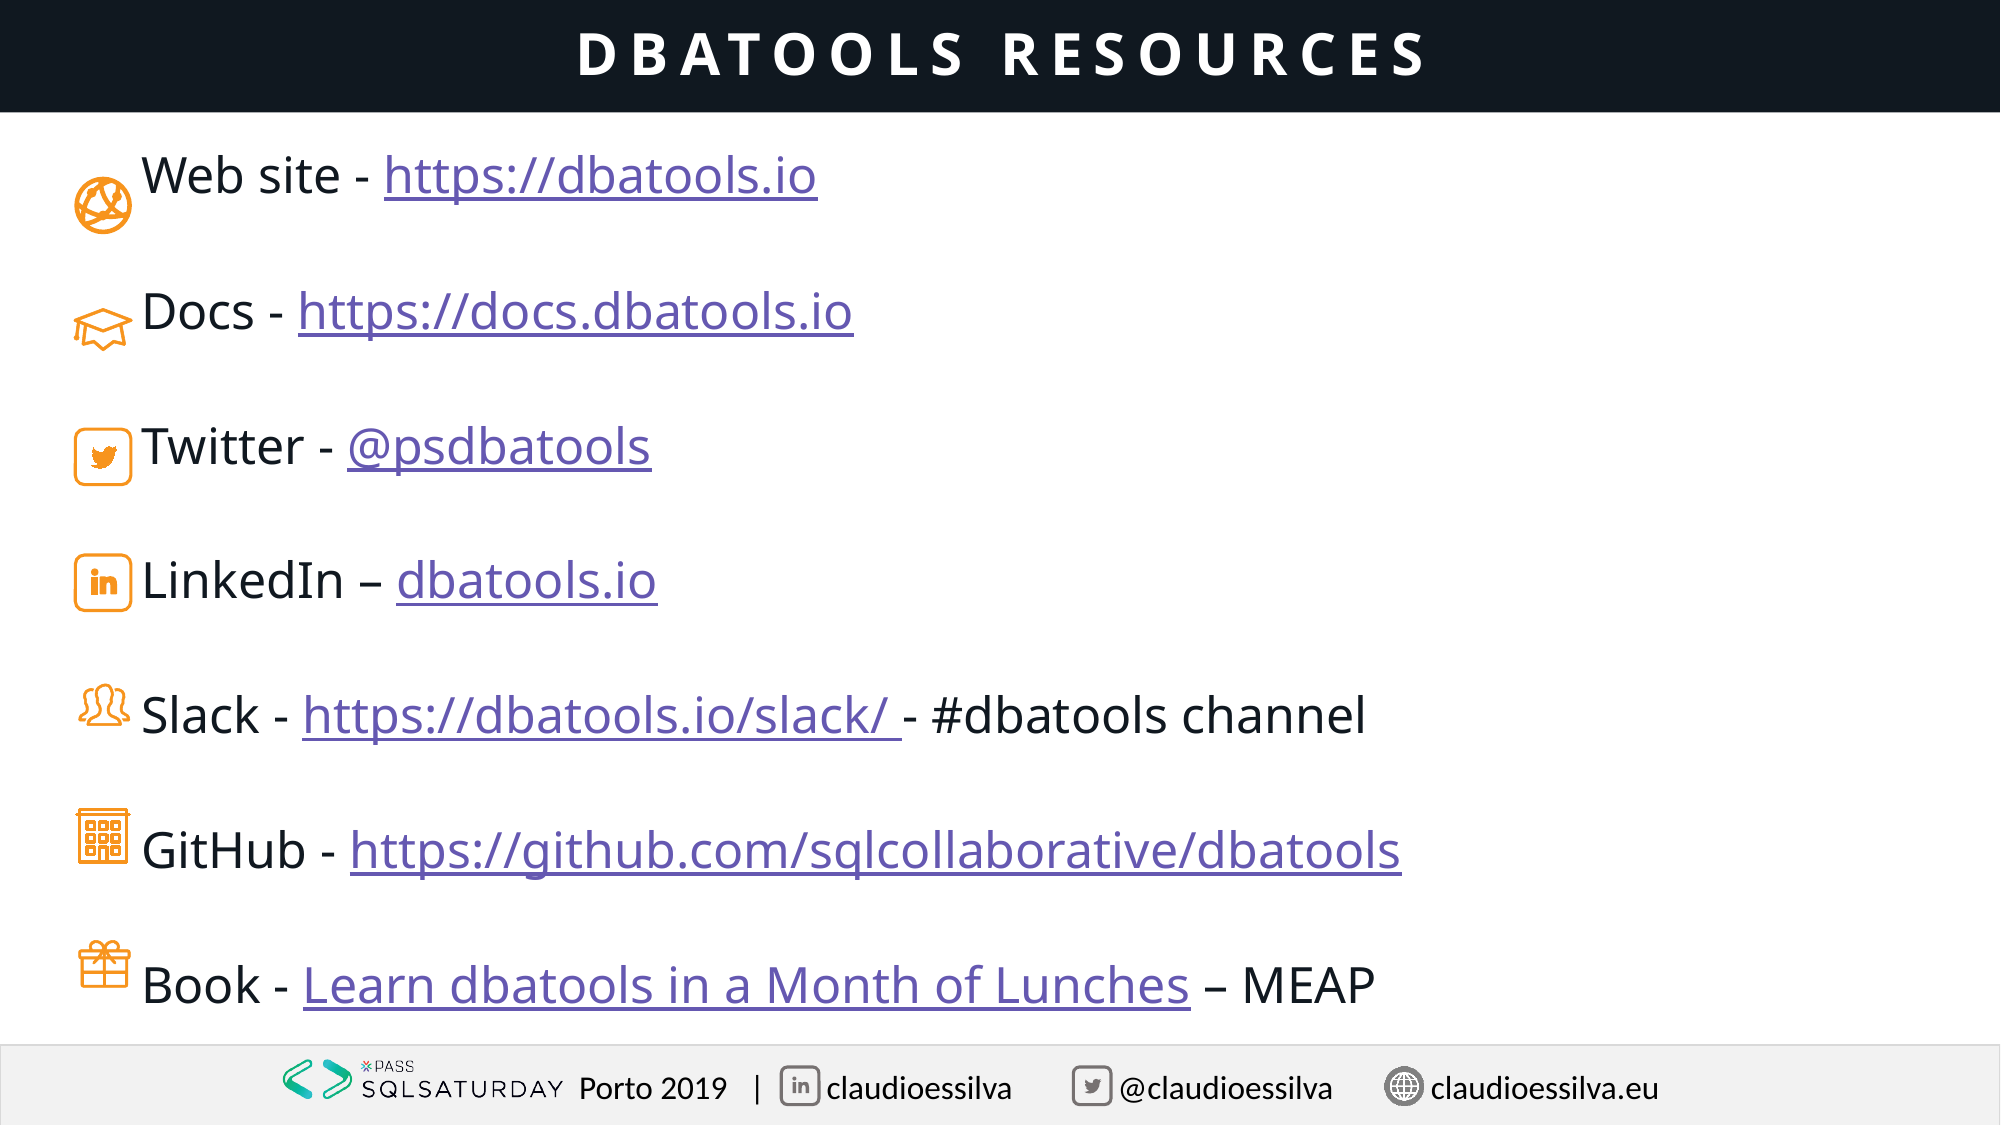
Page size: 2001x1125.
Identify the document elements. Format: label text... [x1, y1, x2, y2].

text_box [86, 683, 122, 726]
text_box [75, 177, 131, 234]
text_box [75, 554, 131, 611]
text_box [78, 688, 94, 722]
text_box [78, 940, 131, 988]
title Dbatools Resources [0, 0, 2000, 113]
text_box [73, 308, 133, 351]
picture [258, 1053, 590, 1113]
text_box [75, 808, 131, 864]
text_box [75, 429, 131, 485]
picture [1384, 1066, 1424, 1106]
text_box [114, 688, 130, 722]
list Web site - https://dbatools.io Docs - https://docs.dbatools.io Twitter - @psdbatools LinkedIn – dbatools.io Slack - https://dbatools.io/slack/ - #dbatools channel GitHub - https://github.com/sqlcollaborative/dbatools Book - Learn dbatools in a Month of Lunches – MEAP [30, 118, 2000, 1047]
